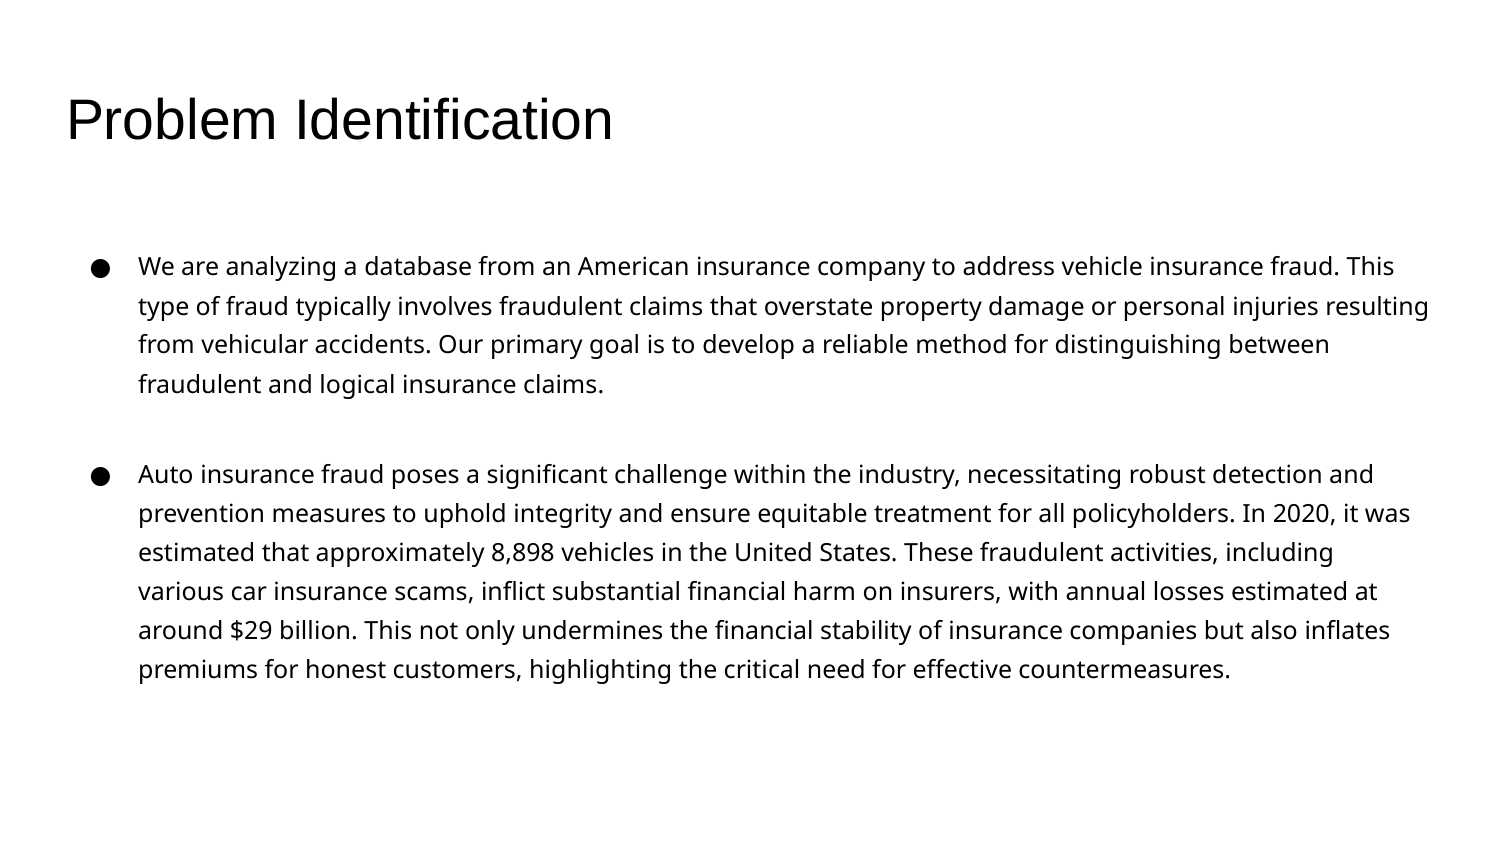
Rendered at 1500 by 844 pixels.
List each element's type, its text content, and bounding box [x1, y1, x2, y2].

title Problem Identification [51, 72, 1449, 167]
list We are analyzing a database from an American insurance company to address vehicle insurance fraud. This type of fraud typically involves fraudulent claims that overstate property damage or personal injuries resulting from vehicular accidents. Our primary goal is to develop a reliable method for distinguishing between fraudulent and logical insurance claims. Auto insurance fraud poses a significant challenge within the industry, necessitating robust detection and prevention measures to uphold integrity and ensure equitable treatment for all policyholders. In 2020, it was estimated that approximately 8,898 vehicles in the United States. These fraudulent activities, including various car insurance scams, inflict substantial financial harm on insurers, with annual losses estimated at around $29 billion. This not only undermines the financial stability of insurance companies but also inflates premiums for honest customers, highlighting the critical need for effective countermeasures. [51, 189, 1449, 750]
